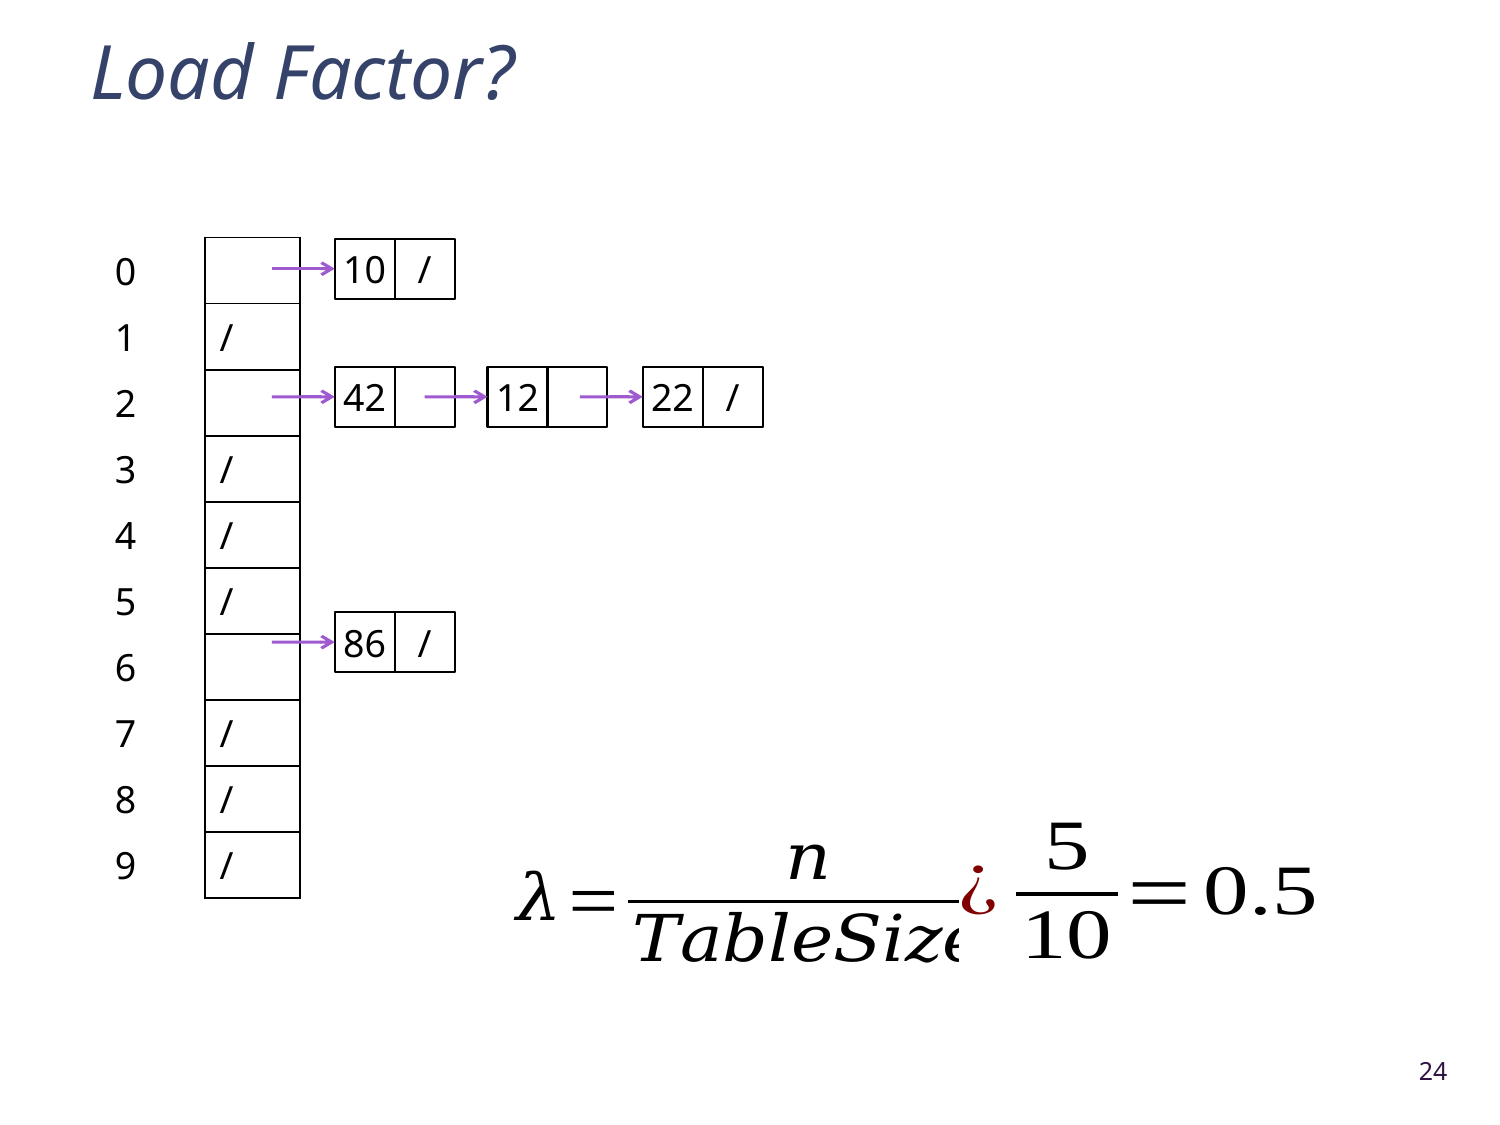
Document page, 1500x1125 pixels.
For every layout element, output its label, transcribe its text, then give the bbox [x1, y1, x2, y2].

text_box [424, 366, 578, 427]
table_header [206, 238, 270, 303]
table_cell / [206, 437, 299, 501]
table_header 0 [100, 238, 204, 304]
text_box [271, 366, 423, 427]
table_cell 7 [100, 700, 204, 766]
table_cell 2 [100, 370, 204, 436]
table_cell / [206, 304, 299, 369]
table_cell [206, 635, 299, 699]
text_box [271, 611, 455, 673]
table_cell 9 [100, 832, 204, 898]
table_cell [206, 371, 274, 435]
table_cell / [206, 767, 299, 831]
title Load Factor? [75, 24, 1463, 105]
table_cell / [206, 503, 299, 567]
table_cell 6 [100, 634, 204, 700]
table_cell 1 [100, 304, 204, 370]
table_cell / [206, 569, 299, 633]
table_cell 3 [100, 436, 204, 502]
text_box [579, 366, 763, 427]
table_cell 4 [100, 502, 204, 568]
slide_number 24 [1333, 1042, 1463, 1103]
table_cell 5 [100, 568, 204, 634]
table_cell / [206, 701, 299, 765]
table_cell 8 [100, 766, 204, 832]
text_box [271, 238, 455, 299]
table_cell / [206, 833, 299, 897]
